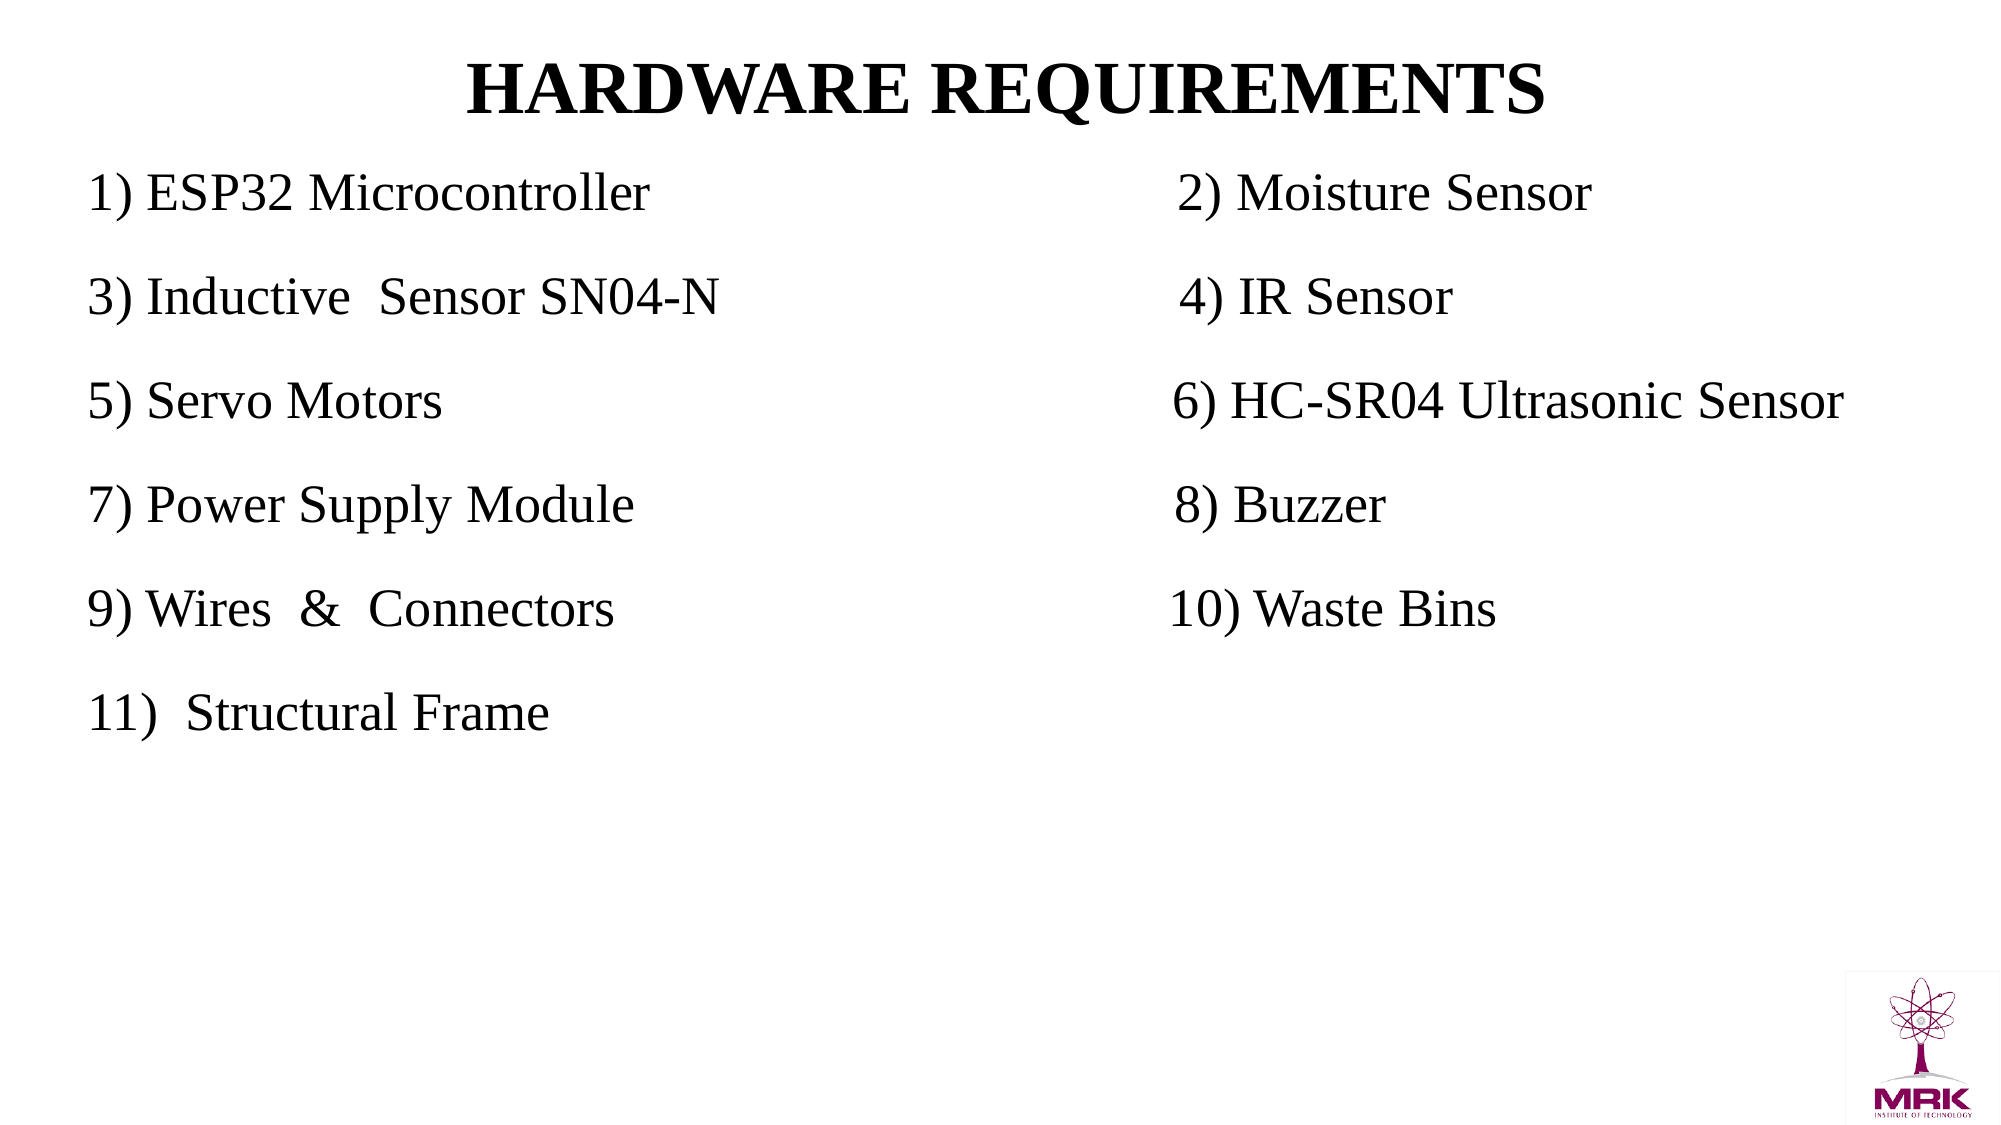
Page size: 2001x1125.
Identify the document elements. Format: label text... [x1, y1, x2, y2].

picture [1845, 971, 2000, 1125]
list 1) ESP32 Microcontroller 2) Moisture Sensor 3) Inductive Sensor SN04-N 4) IR Sensor 5) Servo Motors 6) HC-SR04 Ultrasonic Sensor 7) Power Supply Module 8) Buzzer 9) Wires & Connectors 10) Waste Bins 11) Structural Frame [37, 156, 2000, 1013]
title HARDWARE REQUIREMENTS [144, 68, 1870, 111]
